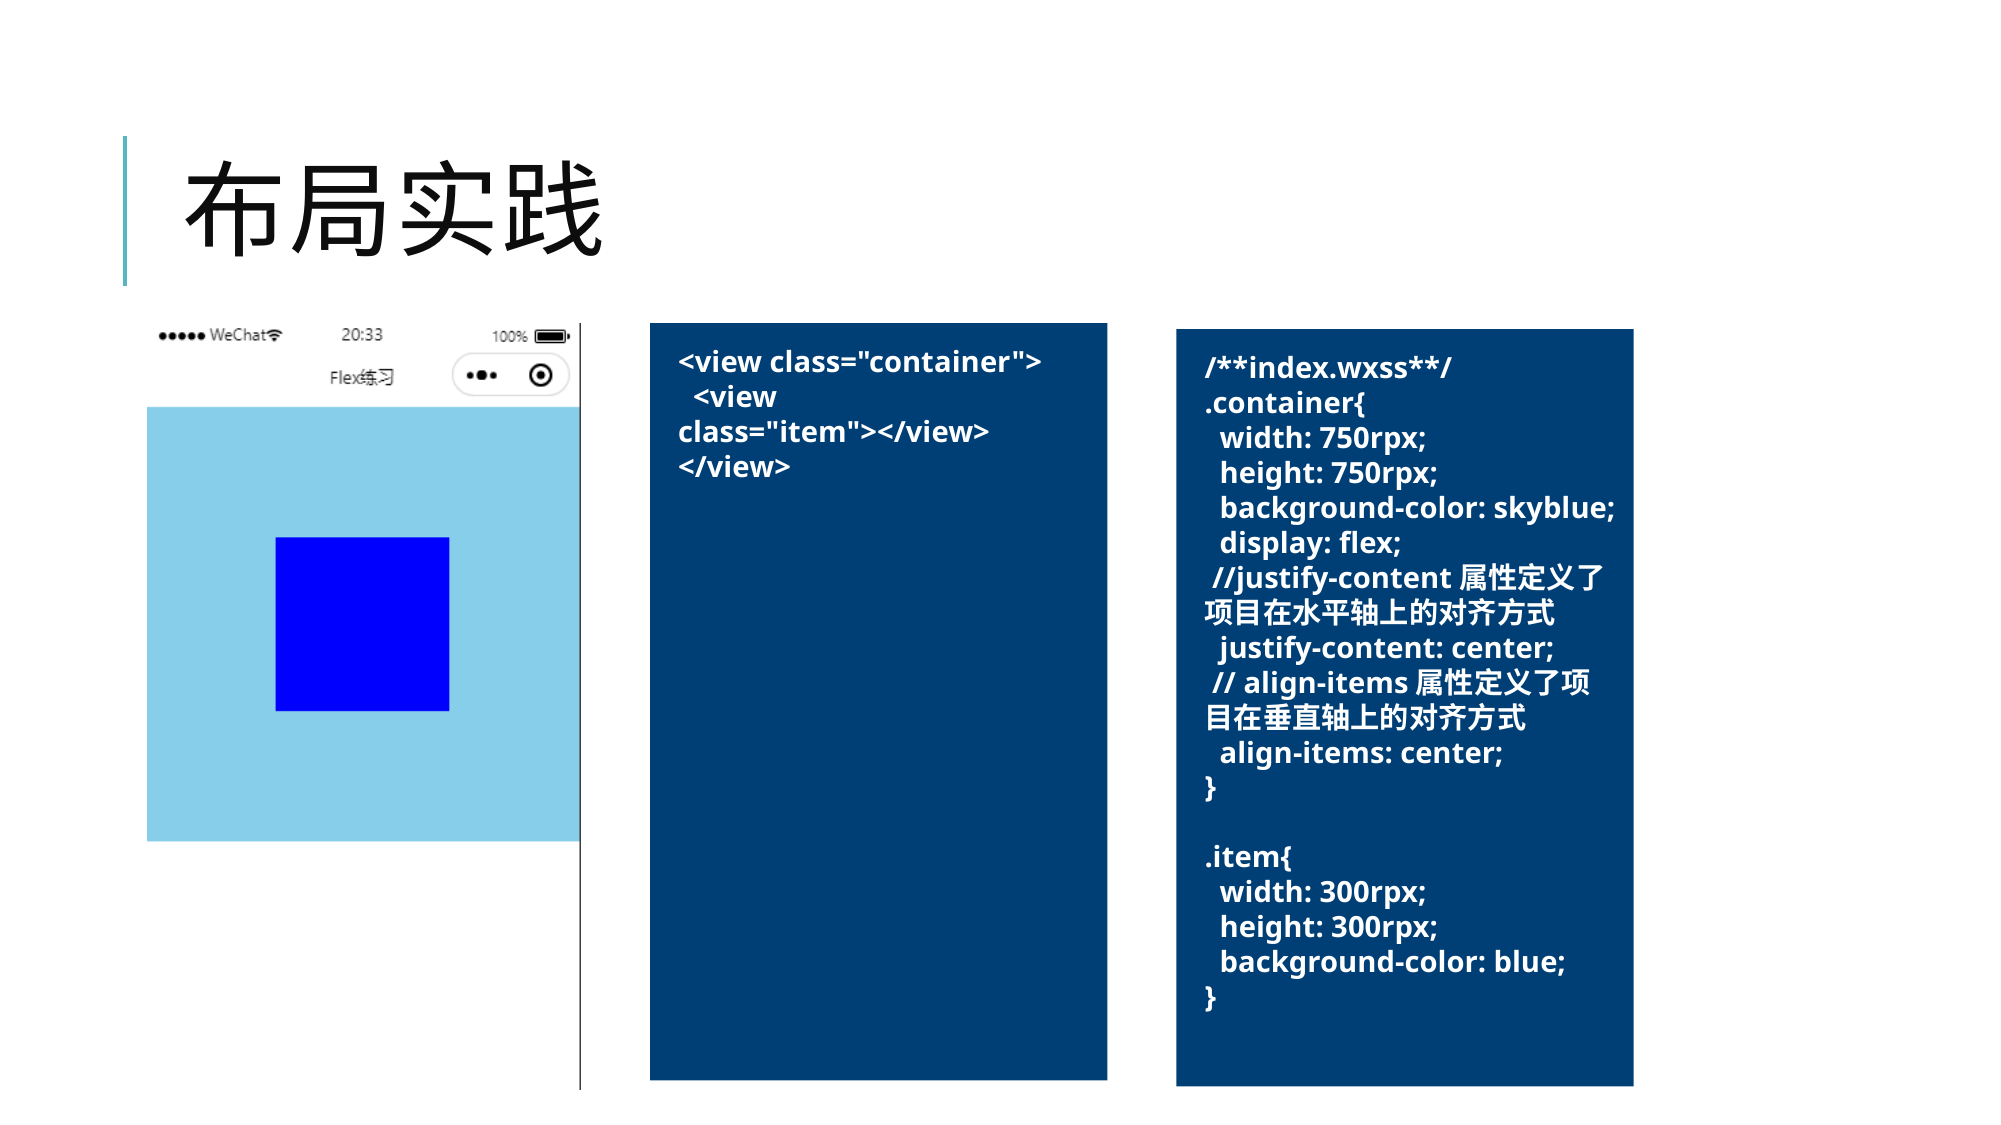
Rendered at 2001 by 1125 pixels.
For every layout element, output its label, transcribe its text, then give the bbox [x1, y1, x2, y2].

picture [147, 323, 582, 1090]
title 布局实践 [168, 96, 1763, 342]
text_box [1176, 328, 1634, 1087]
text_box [649, 322, 1108, 1081]
